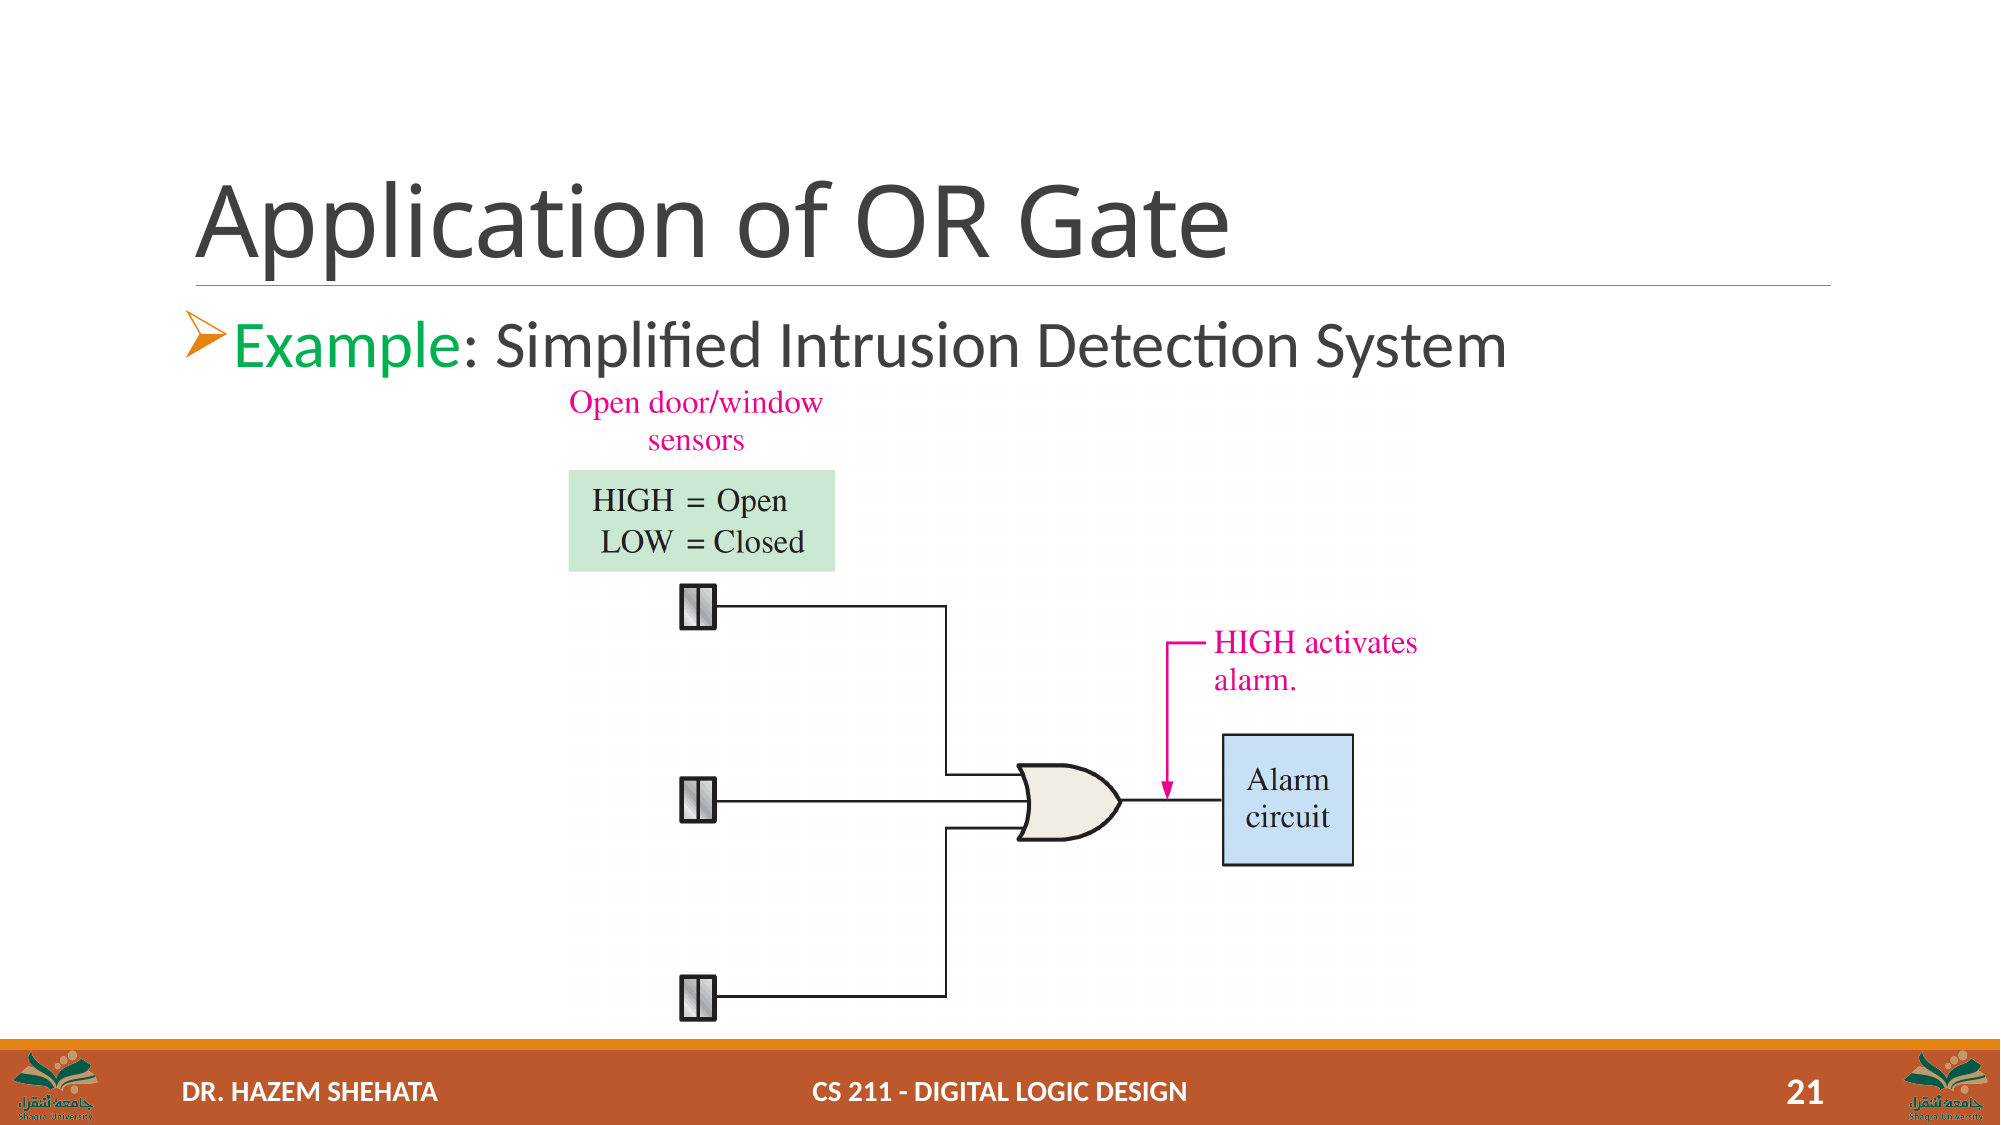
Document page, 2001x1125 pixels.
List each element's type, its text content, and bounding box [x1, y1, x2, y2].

footer CS 211 - Digital Logic Design [604, 1059, 1396, 1120]
list Example: Simplified Intrusion Detection System [180, 302, 1830, 963]
title Application of OR Gate [180, 47, 1830, 285]
slide_number 21 [1624, 1059, 1840, 1120]
picture [1890, 1049, 2001, 1125]
picture [559, 381, 1424, 1026]
picture [0, 1050, 111, 1125]
